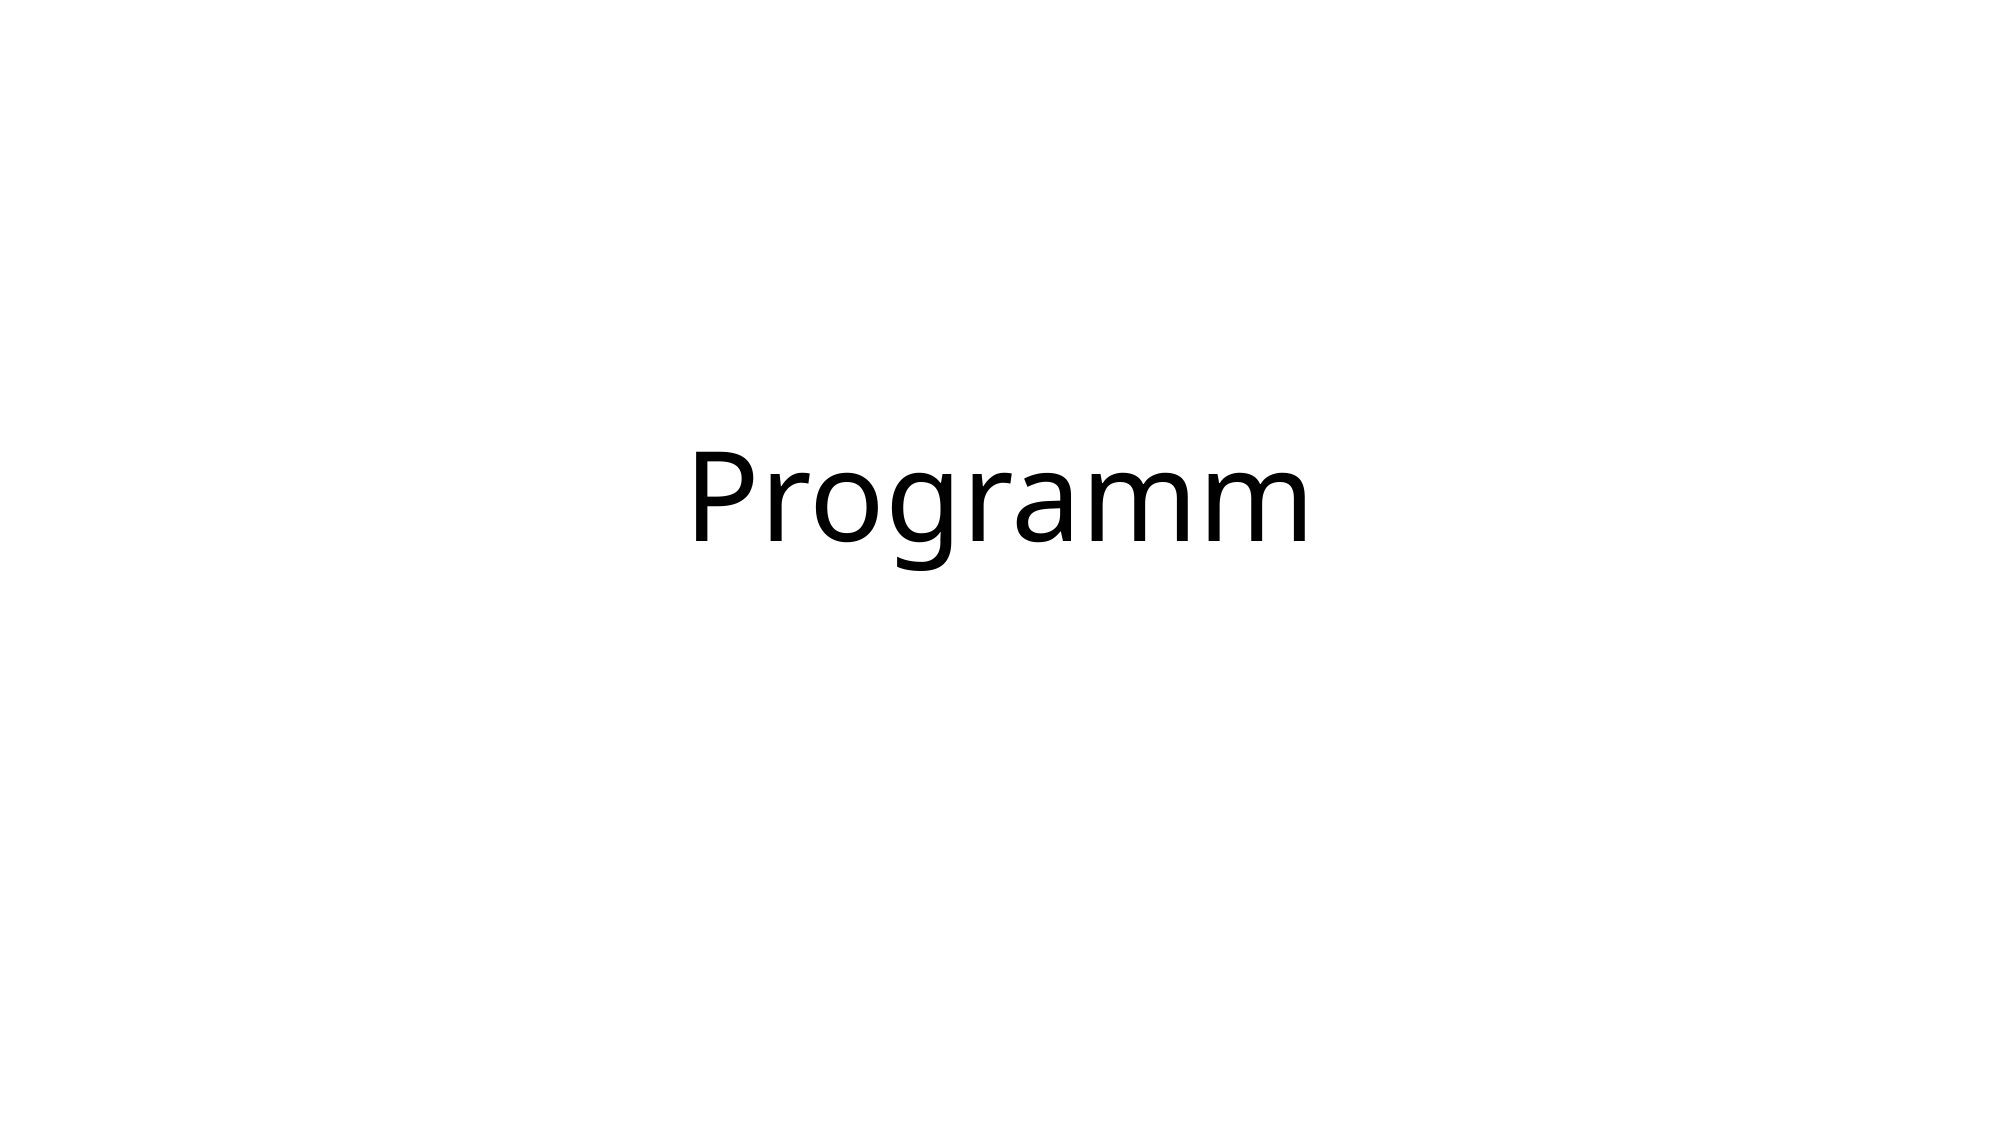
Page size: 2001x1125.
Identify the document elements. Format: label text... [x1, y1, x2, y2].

title Programm [249, 184, 1750, 576]
